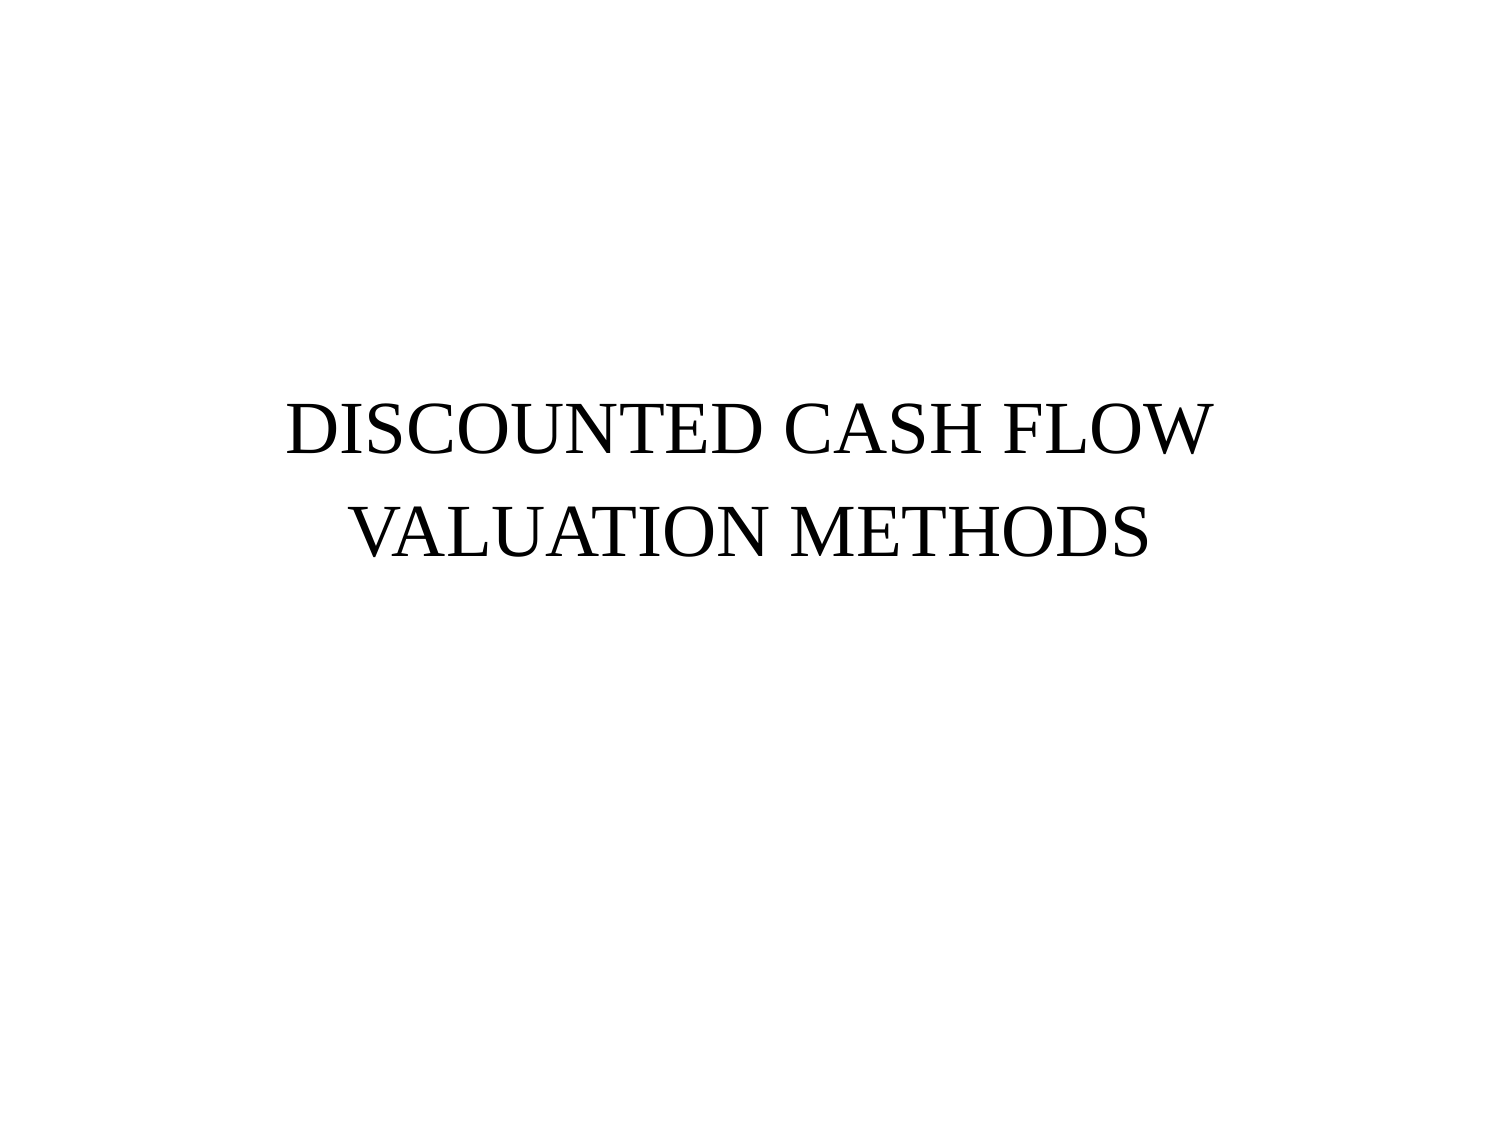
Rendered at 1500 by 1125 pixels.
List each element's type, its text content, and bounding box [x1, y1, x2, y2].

title DISCOUNTED CASH FLOW VALUATION METHODS [112, 274, 1388, 663]
